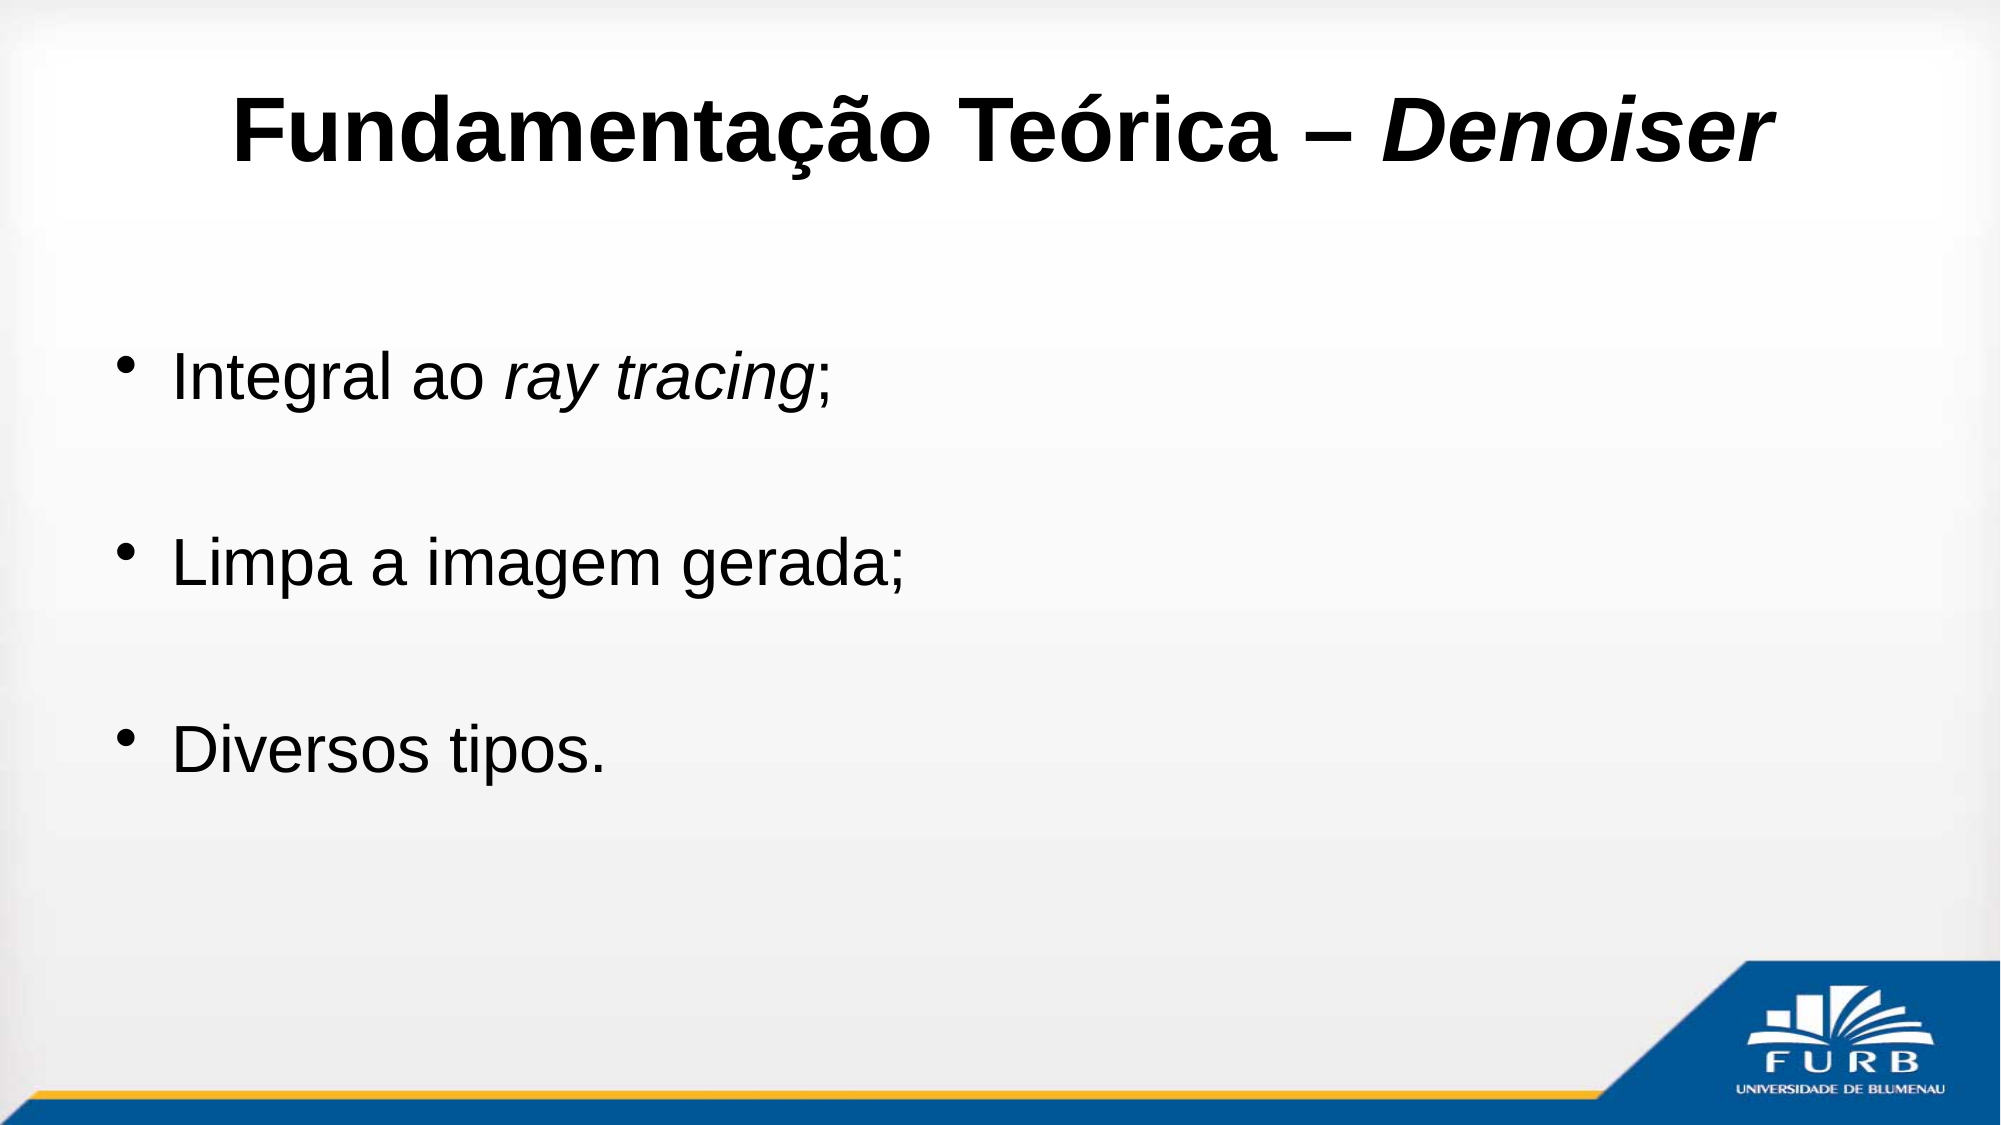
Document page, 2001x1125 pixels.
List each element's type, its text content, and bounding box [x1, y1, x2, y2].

title Fundamentação Teórica – Denoiser [102, 30, 1903, 219]
picture [0, 0, 2001, 1125]
list Integral ao ray tracing; Limpa a imagem gerada; Diversos tipos. [99, 231, 1901, 1000]
